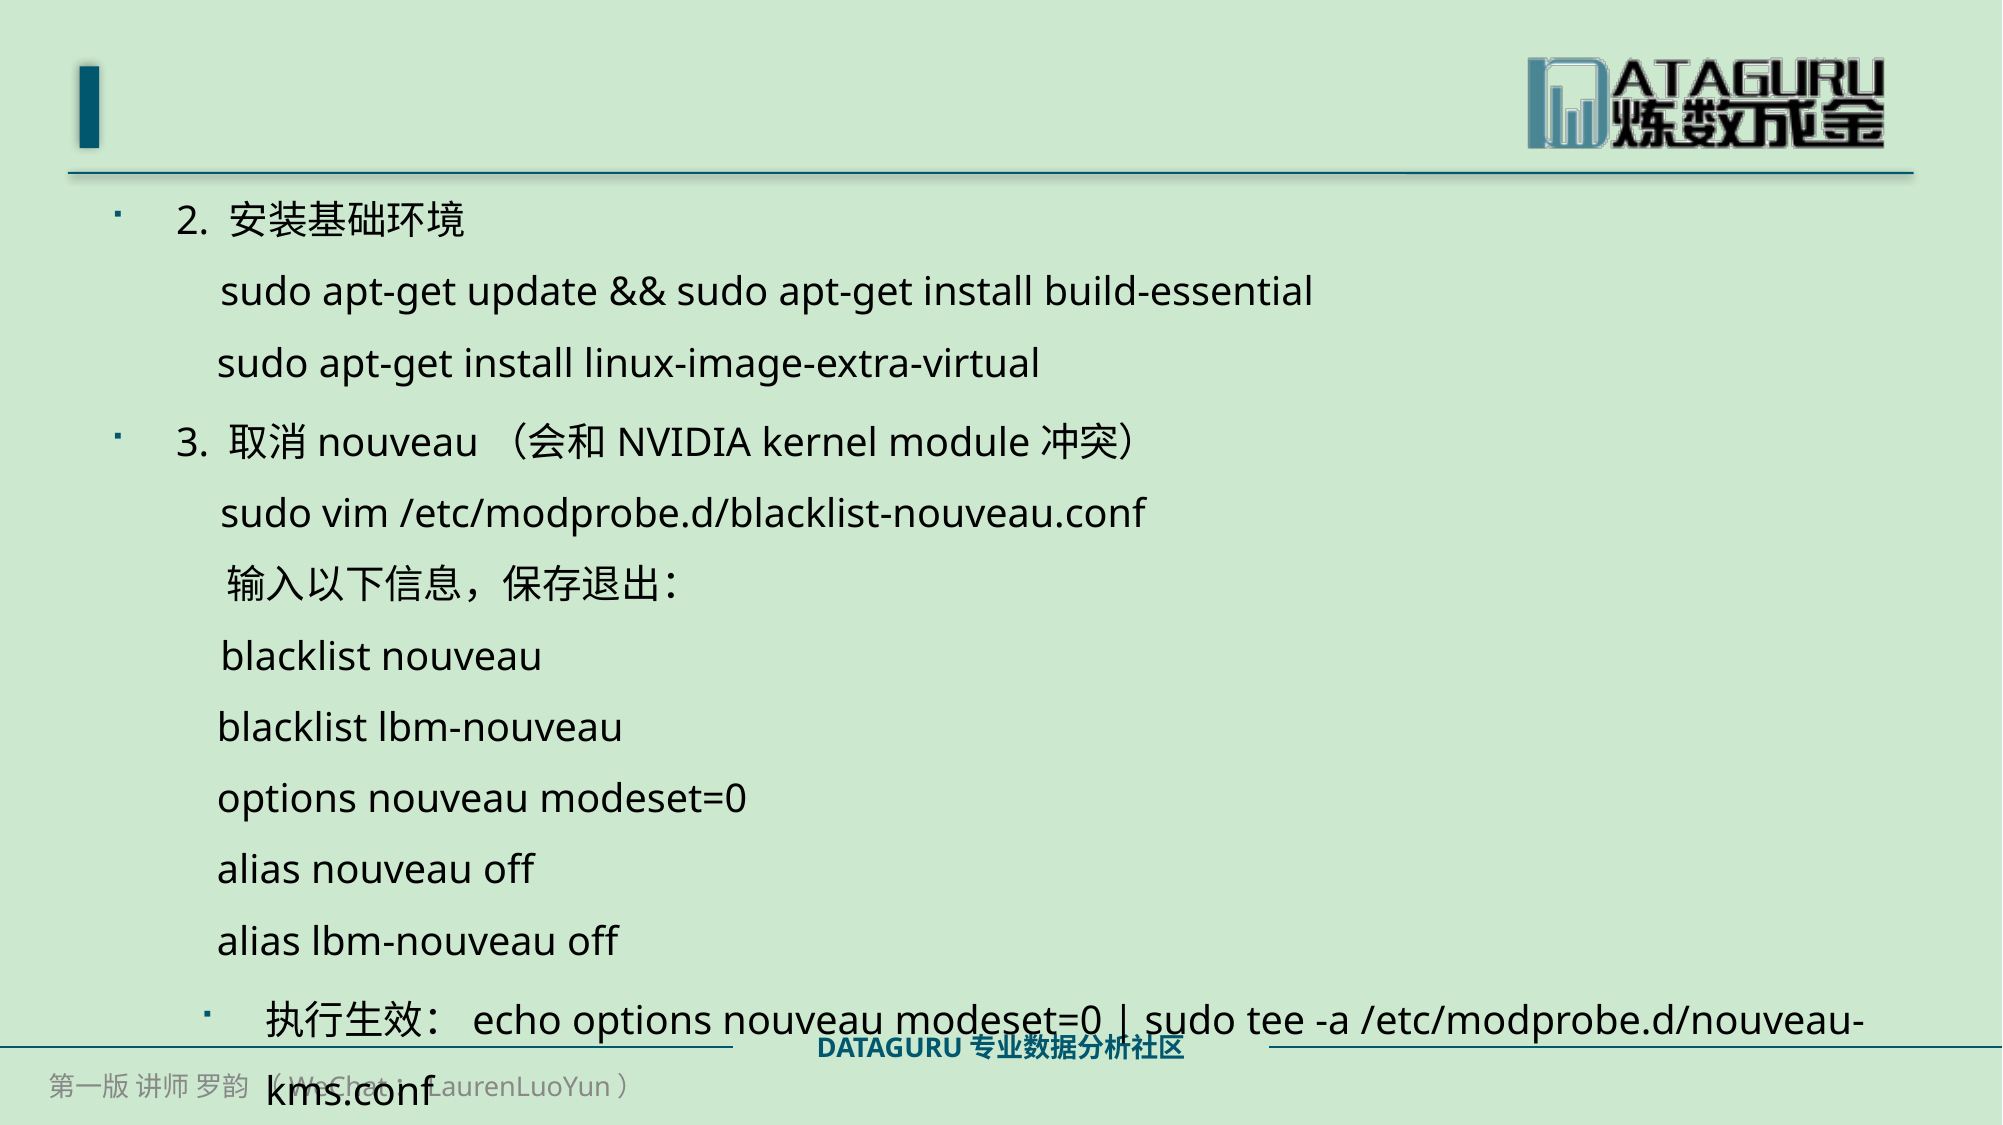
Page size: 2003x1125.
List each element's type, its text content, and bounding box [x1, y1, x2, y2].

list 2. 安装基础环境 sudo apt-get update && sudo apt-get install build-essential sudo apt-get install linux-image-extra-virtual 3. 取消nouveau（会和NVIDIA kernel module冲突） sudo vim /etc/modprobe.d/blacklist-nouveau.conf 输入以下信息，保存退出： blacklist nouveau blacklist lbm-nouveau options nouveau modeset=0 alias nouveau off alias lbm-nouveau off 执行生效：echo options nouveau modeset=0 | sudo tee -a /etc/modprobe.d/nouveau-kms.conf [99, 161, 1947, 1092]
picture [1508, 19, 1903, 161]
